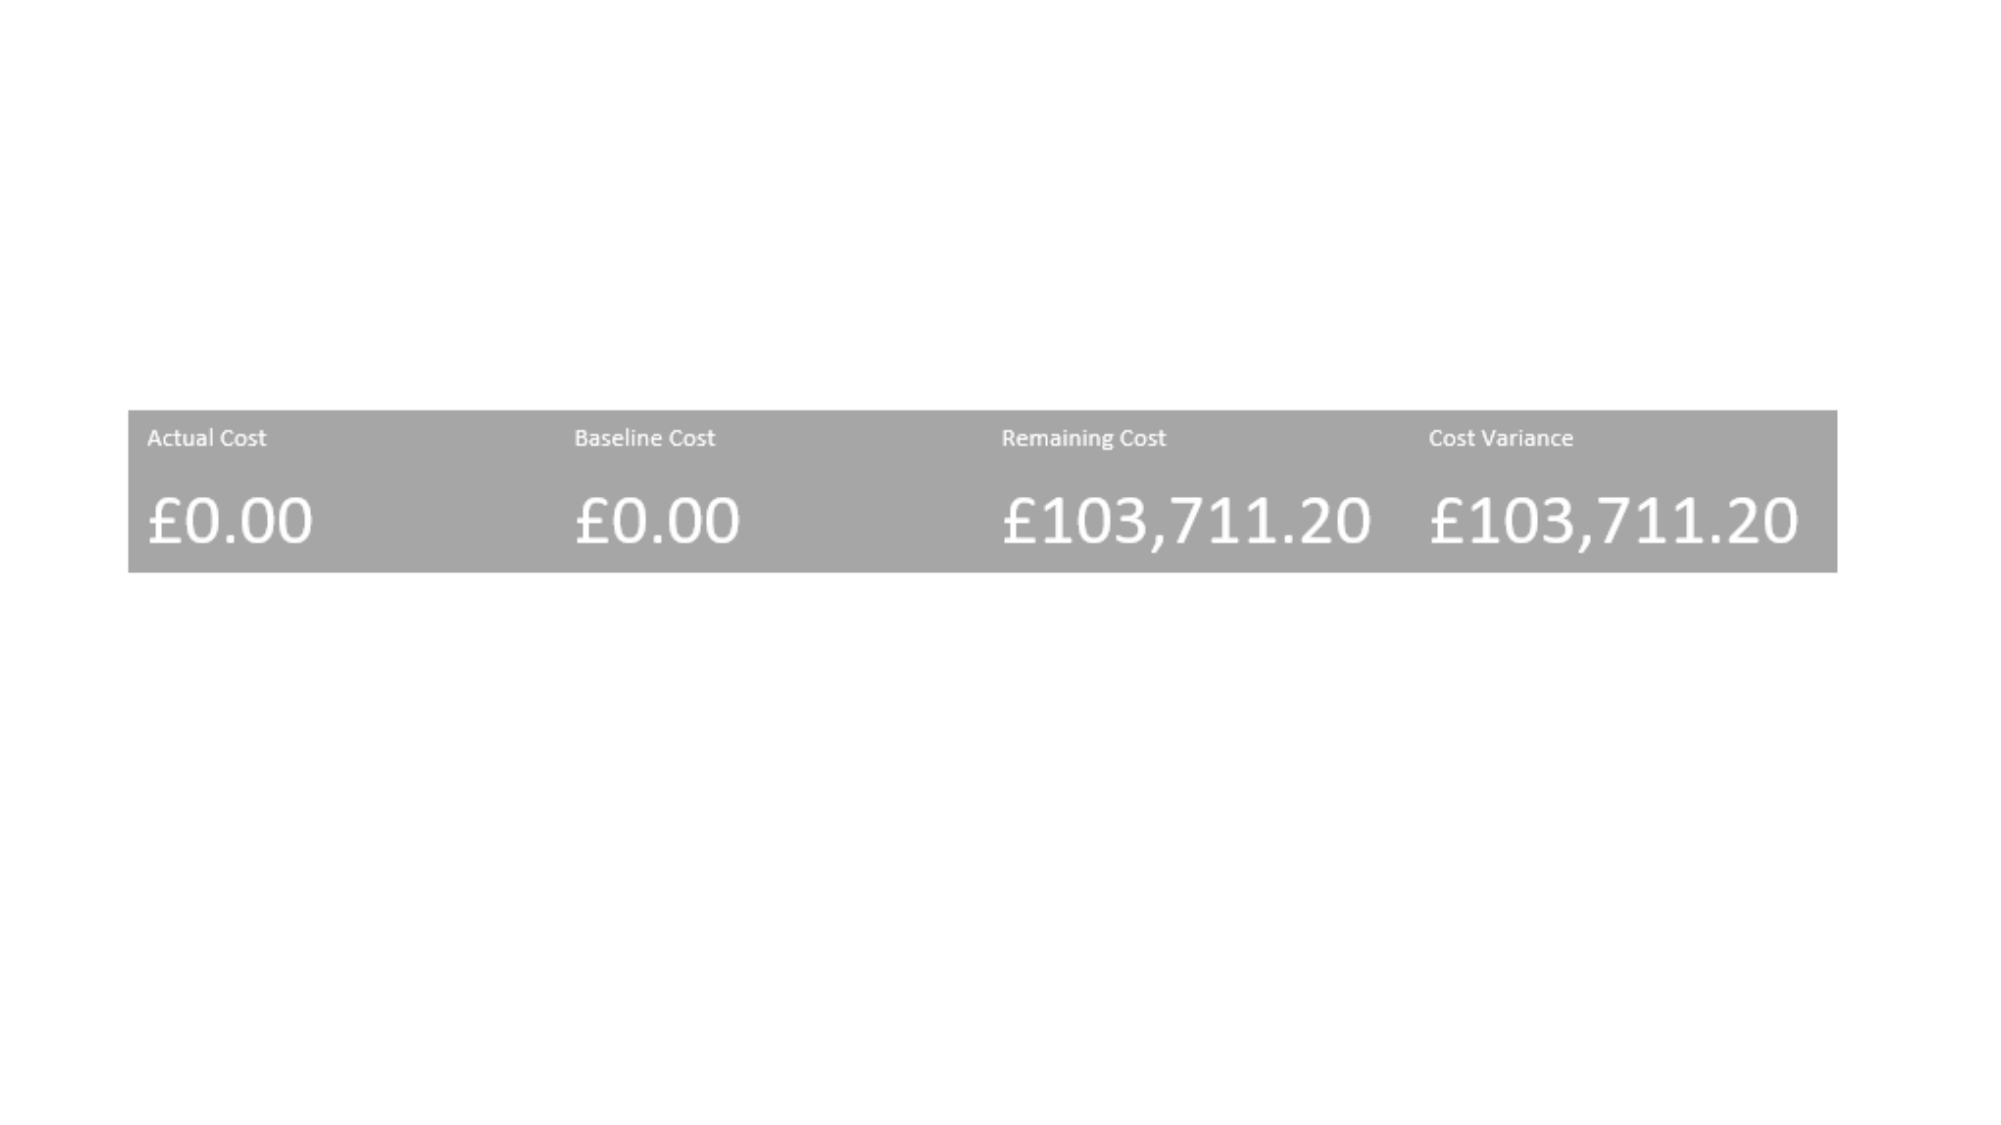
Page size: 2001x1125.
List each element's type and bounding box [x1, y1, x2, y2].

picture [117, 377, 1883, 599]
